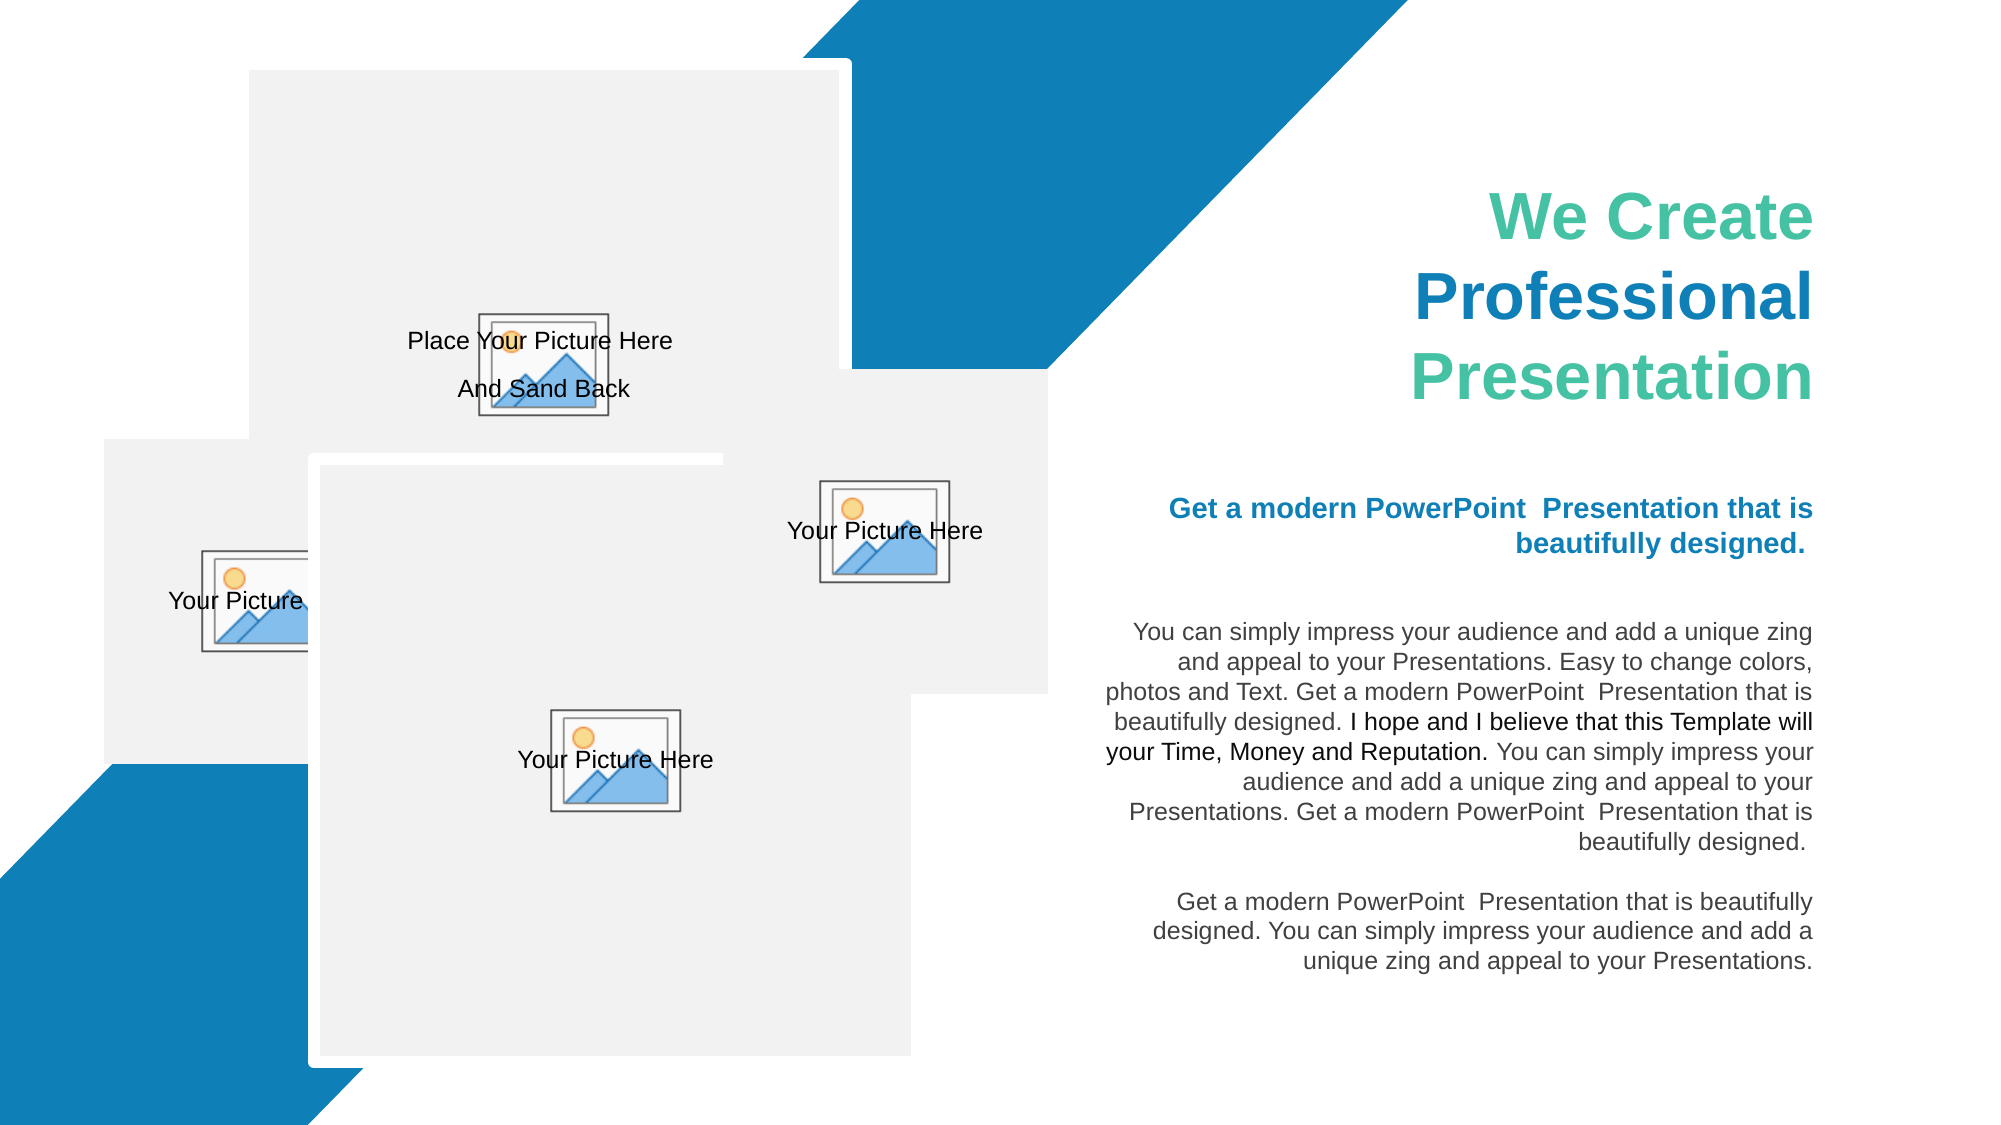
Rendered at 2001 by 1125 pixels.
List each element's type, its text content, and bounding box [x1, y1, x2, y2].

text_box We Create Professional Presentation [1270, 143, 1830, 442]
picture [104, 70, 1048, 1056]
text_box You can simply impress your audience and add a unique zing and appeal to your Presentations. Easy to change colors, photos and Text. Get a modern PowerPoint Presentation that is beautifully designed. I hope and I believe that this Template will your Time, Money and Reputation. You can simply impress your audience and add a unique zing and appeal to your Presentations. Get a modern PowerPoint Presentation that is beautifully designed. Get a modern PowerPoint Presentation that is beautifully designed. You can simply impress your audience and add a unique zing and appeal to your Presentations. [1089, 608, 1830, 983]
text_box Get a modern PowerPoint Presentation that is beautifully designed. [1089, 482, 1830, 567]
